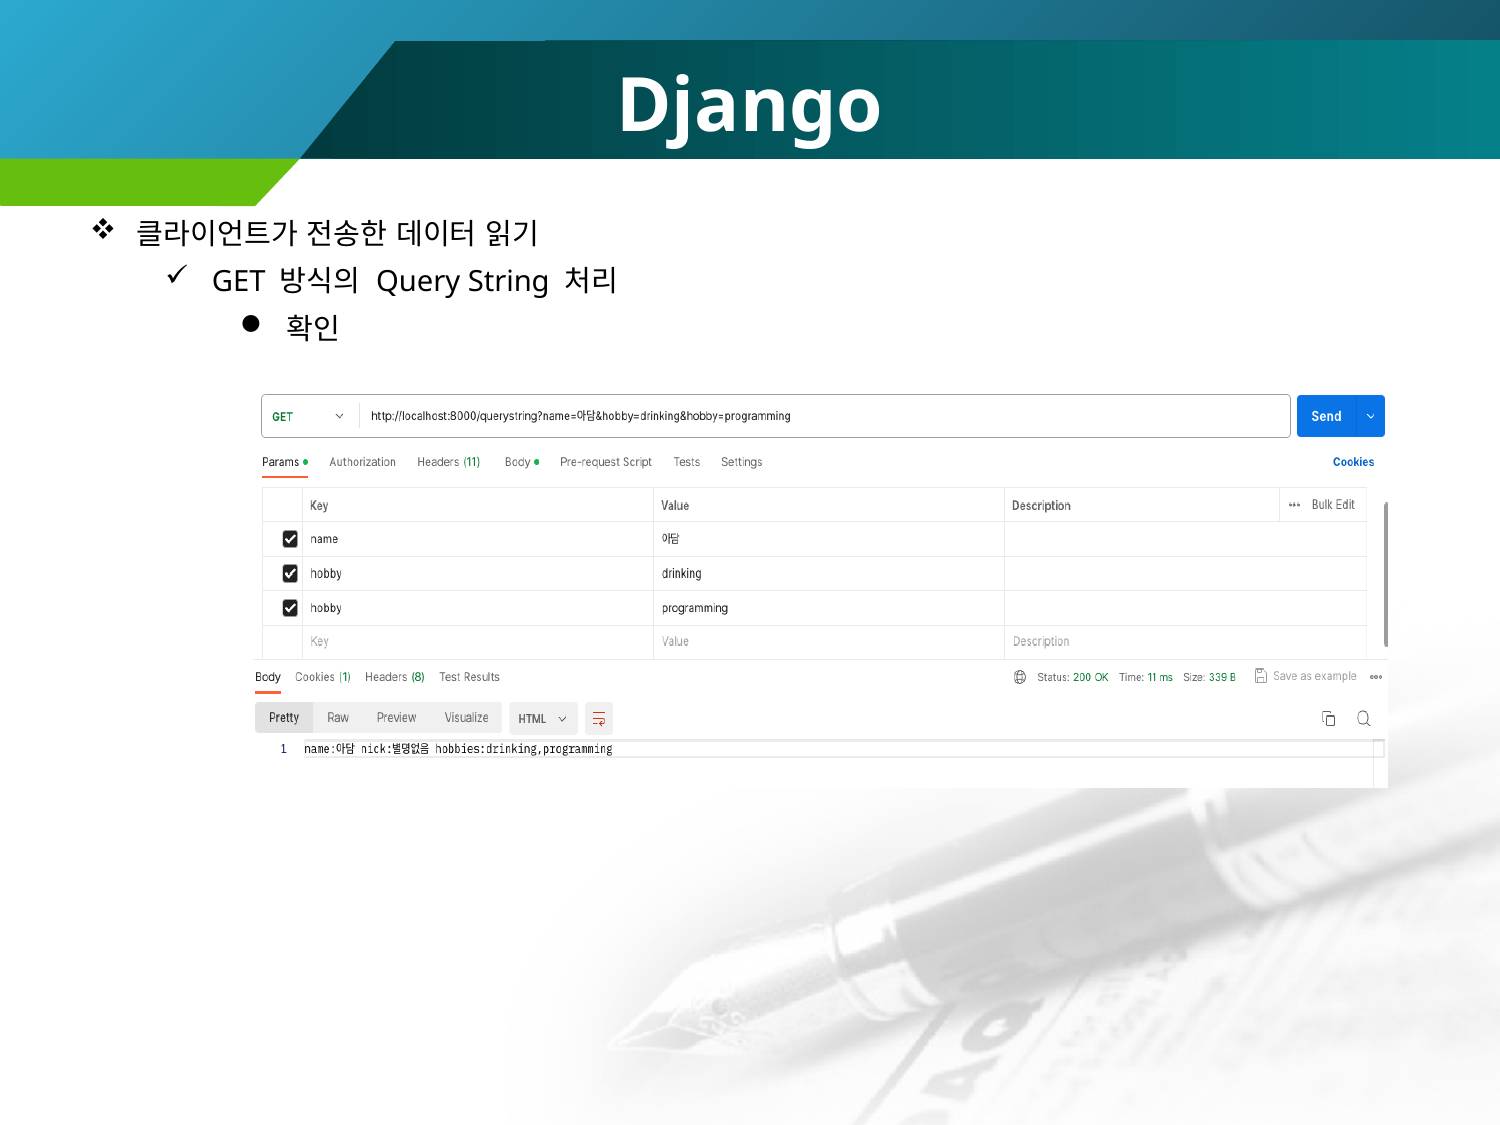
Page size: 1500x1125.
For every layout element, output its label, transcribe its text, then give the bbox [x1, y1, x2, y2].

picture [490, 448, 1500, 1125]
picture [253, 385, 1389, 788]
text_box 클라이언트가 전송한 데이터 읽기 GET 방식의 Query String 처리 확인 [74, 207, 1425, 1059]
text_box [76, 219, 1427, 1071]
title Django [0, 42, 1500, 162]
